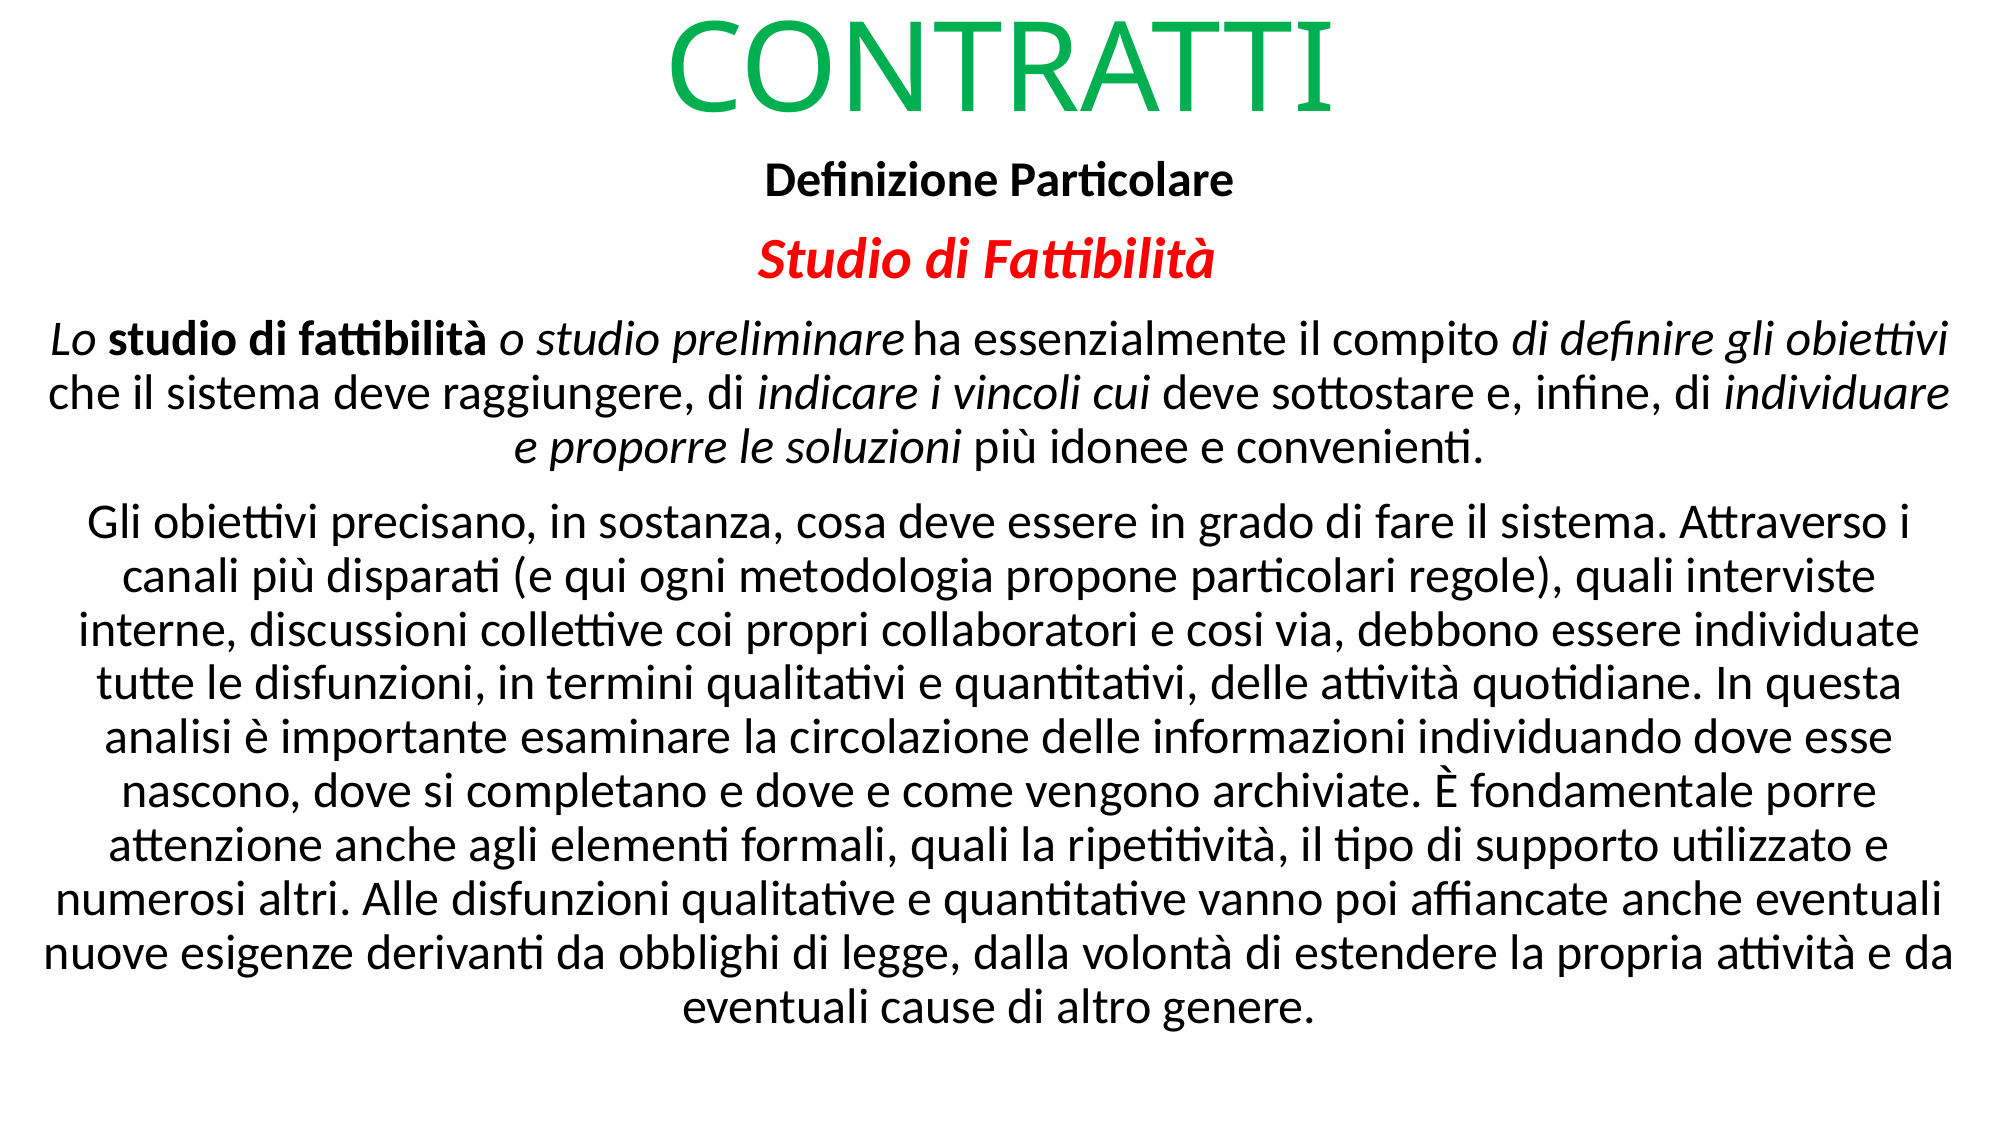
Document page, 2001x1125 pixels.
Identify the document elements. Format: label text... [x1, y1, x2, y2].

title CONTRATTI [249, 0, 1750, 145]
subtitle Definizione Particolare Studio di Fattibilità Lo studio di fattibilità o studio preliminare ha essenzialmente il compito di definire gli obiettivi che il sistema deve raggiungere, di indicare i vincoli cui deve sottostare e, infine, di individuare e proporre le soluzioni più idonee e convenienti. Gli obiettivi precisano, in sostanza, cosa deve essere in grado di fare il si­stema. Attraverso i canali più disparati (e qui ogni metodologia propone parti­colari regole), quali interviste interne, discussioni collettive coi propri collabo­ratori e cosi via, debbono essere individuate tutte le disfunzioni, in termini qua­litativi e quantitativi, delle attività quotidiane. In questa analisi è importante esaminare la circolazione delle informazioni individuando dove esse nascono, dove si completano e dove e come vengono archiviate. È fondamentale porre attenzione anche agli elementi formali, quali la ripetitività, il tipo di supporto utilizzato e numerosi altri. Alle disfunzioni qualitative e quantitative vanno poi affiancate anche eventuali nuove esigenze derivanti da obblighi di legge, dalla volontà di estendere la propria attività e da eventuali cause di altro genere. [23, 145, 1976, 1125]
